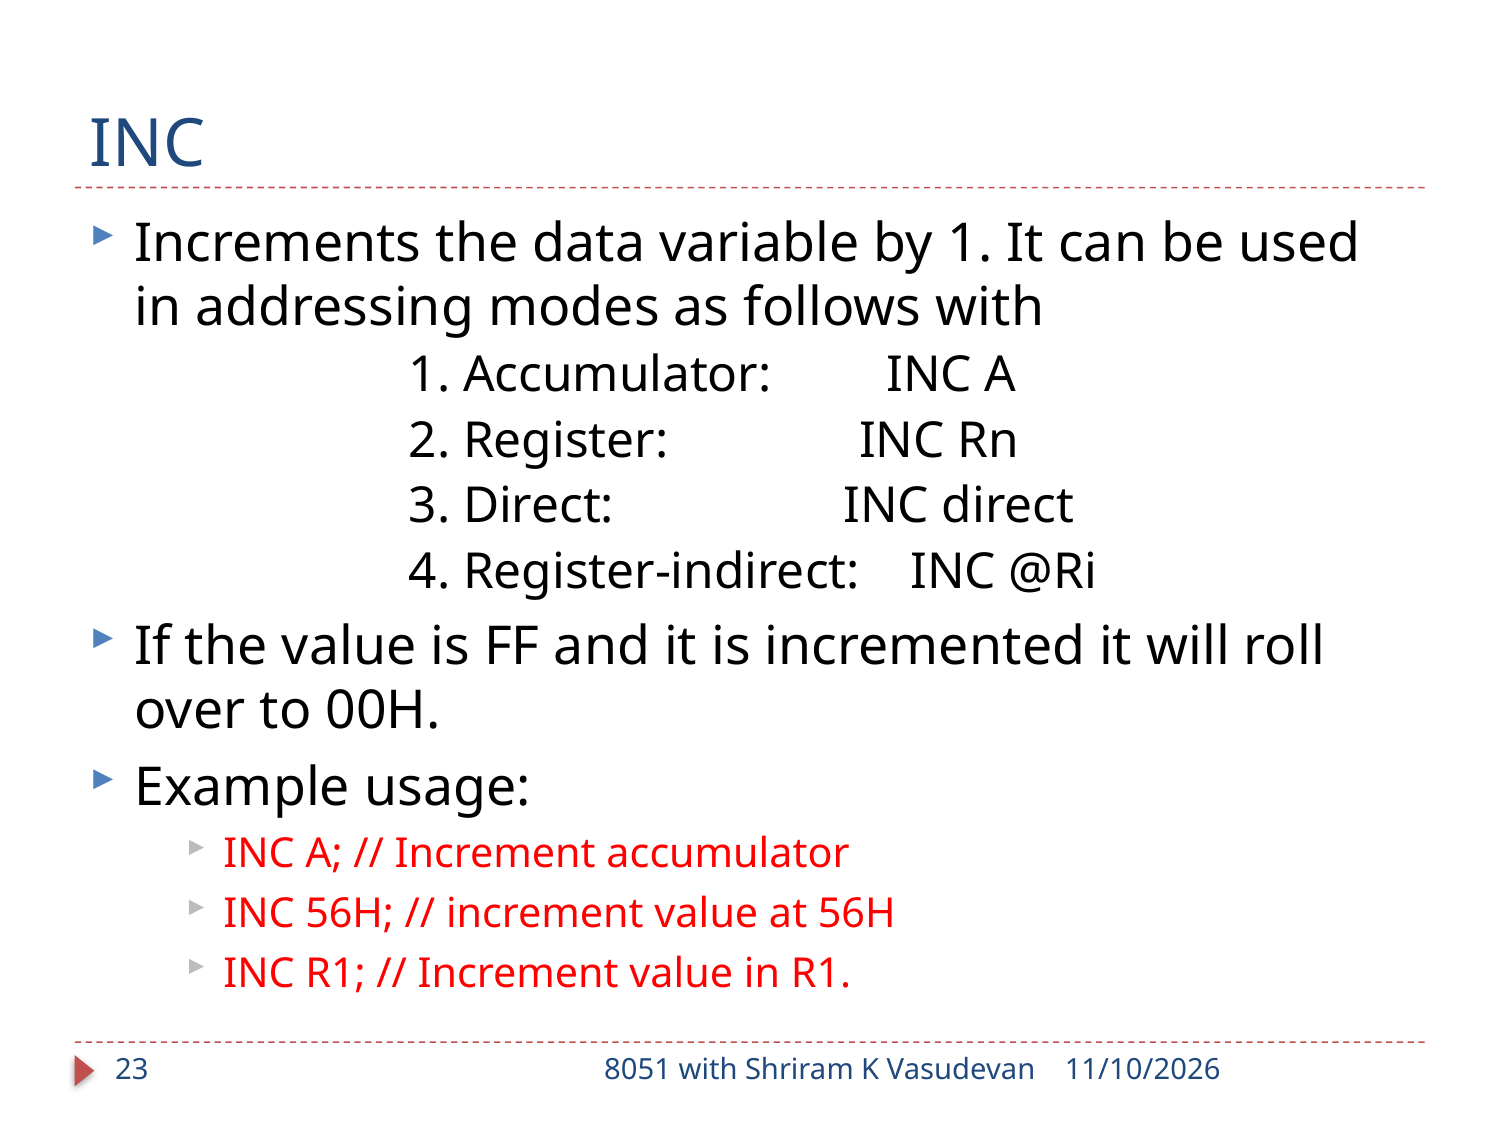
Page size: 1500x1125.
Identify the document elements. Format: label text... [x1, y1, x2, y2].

list Increments the data variable by 1. It can be used in addressing modes as follows with 1. Accumulator: INC A 2. Register: INC Rn 3. Direct: INC direct 4. Register-indirect: INC @Ri If the value is FF and it is incremented it will roll over to 00H. Example usage: INC A; // Increment accumulator INC 56H; // increment value at 56H INC R1; // Increment value in R1. [75, 200, 1425, 1010]
title INC [75, 24, 1425, 188]
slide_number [1051, 1042, 1426, 1103]
slide_number 23 [100, 1042, 426, 1103]
footer 8051 with Shriram K Vasudevan [475, 1042, 1051, 1103]
